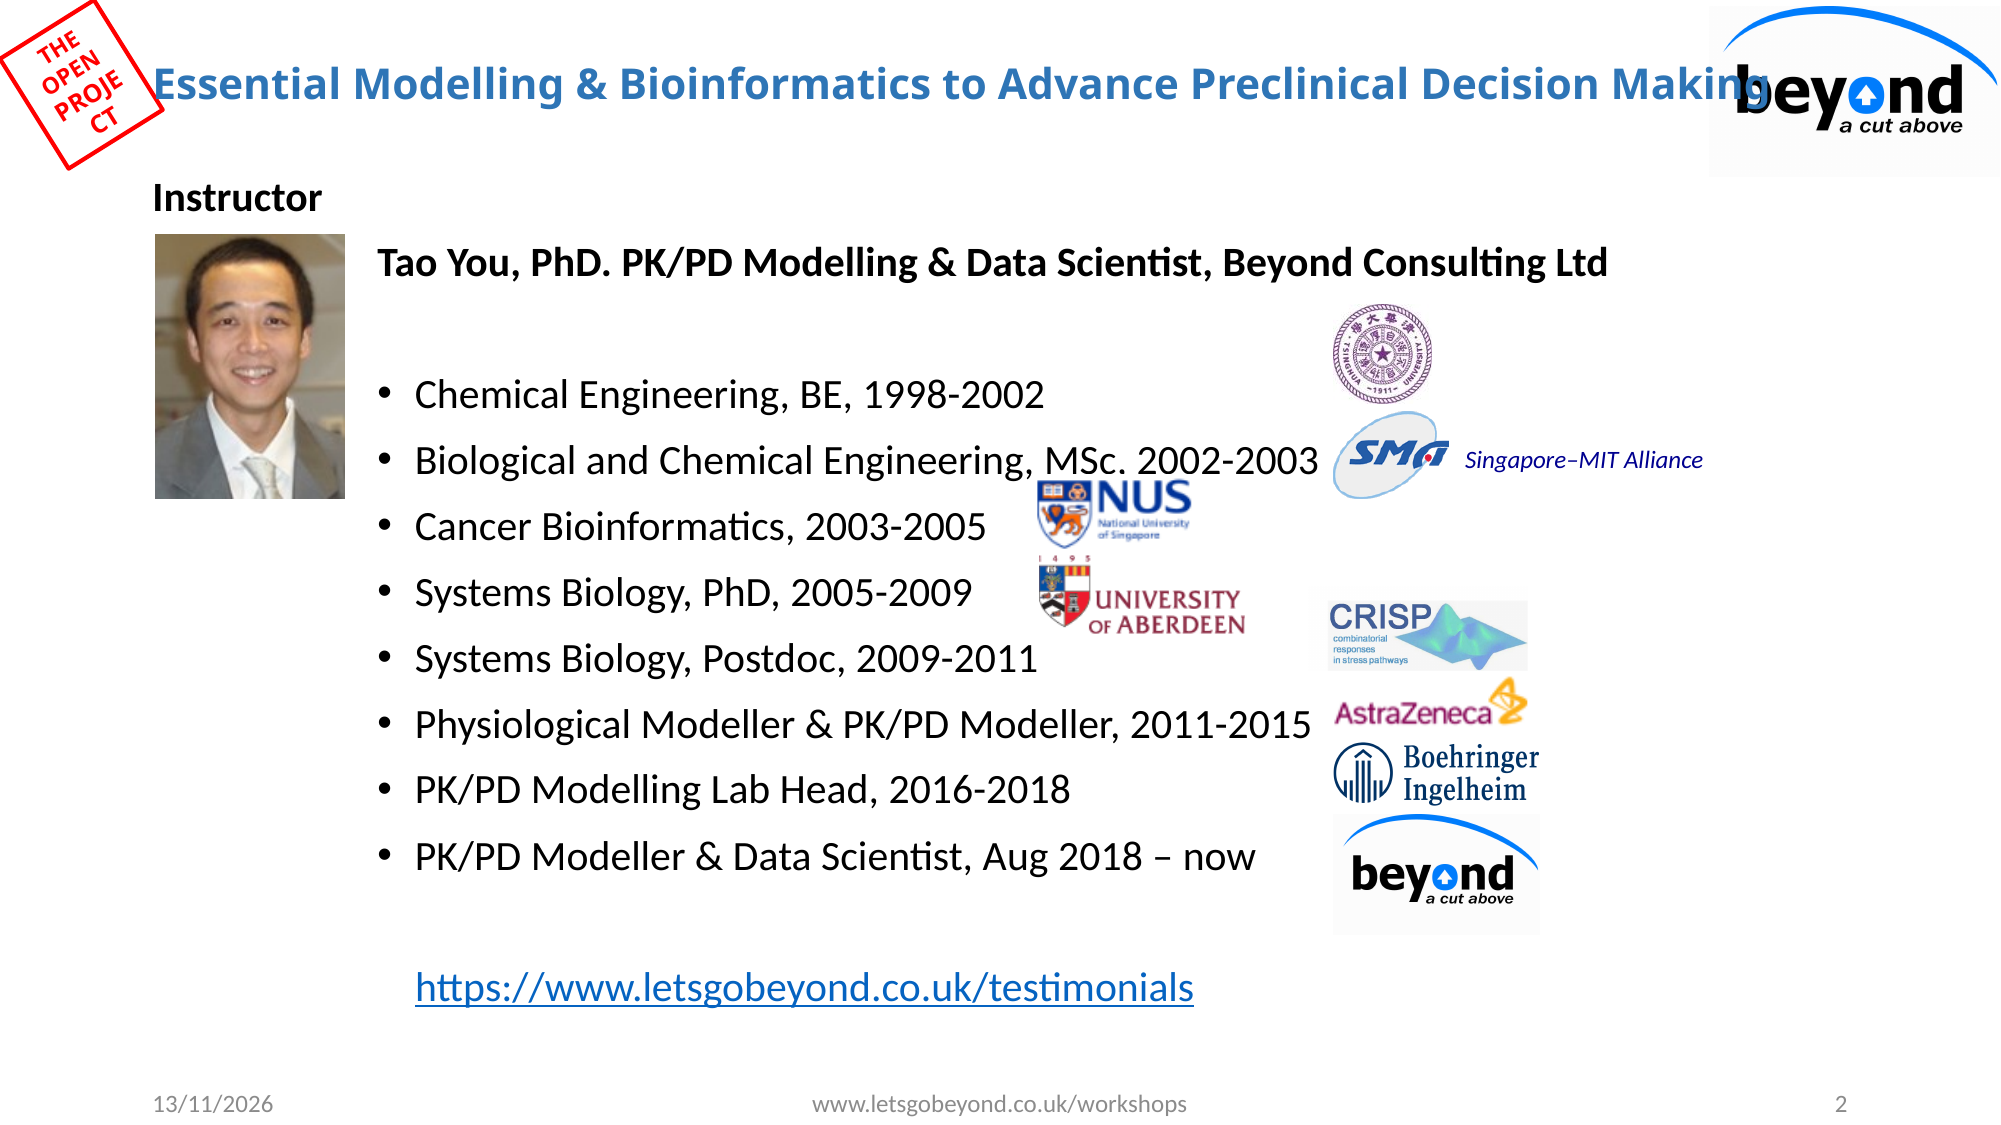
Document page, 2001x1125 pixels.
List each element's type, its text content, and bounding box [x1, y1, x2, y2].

picture [1709, 6, 2000, 177]
slide_number 2 [1412, 1065, 1863, 1125]
picture [1333, 304, 1432, 404]
picture [1333, 673, 1528, 734]
picture [155, 234, 345, 499]
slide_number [137, 1065, 588, 1125]
text_box Instructor [137, 162, 339, 228]
text_box Singapore–MIT Alliance [1450, 436, 1740, 482]
text_box Tao You, PhD. PK/PD Modelling & Data Scientist, Beyond Consulting Ltd Chemical Engineering, BE, 1998-2002 Biological and Chemical Engineering, MSc, 2002-2003 Cancer Bioinformatics, 2003-2005 Systems Biology, PhD, 2005-2009 Systems Biology, Postdoc, 2009-2011 Physiological Modeller & PK/PD Modeller, 2011-2015 PK/PD Modelling Lab Head, 2016-2018 PK/PD Modeller & Data Scientist, Aug 2018 – now https://www.letsgobeyond.co.uk/testimonials [362, 162, 1809, 1087]
title Essential Modelling & Bioinformatics to Advance Preclinical Decision Making [137, 34, 1863, 138]
picture [1031, 474, 1254, 635]
footer www.letsgobeyond.co.uk/workshops [662, 1087, 1338, 1125]
picture [1333, 742, 1540, 806]
picture [1333, 814, 1540, 935]
picture [1308, 586, 1528, 671]
picture [1333, 411, 1449, 499]
